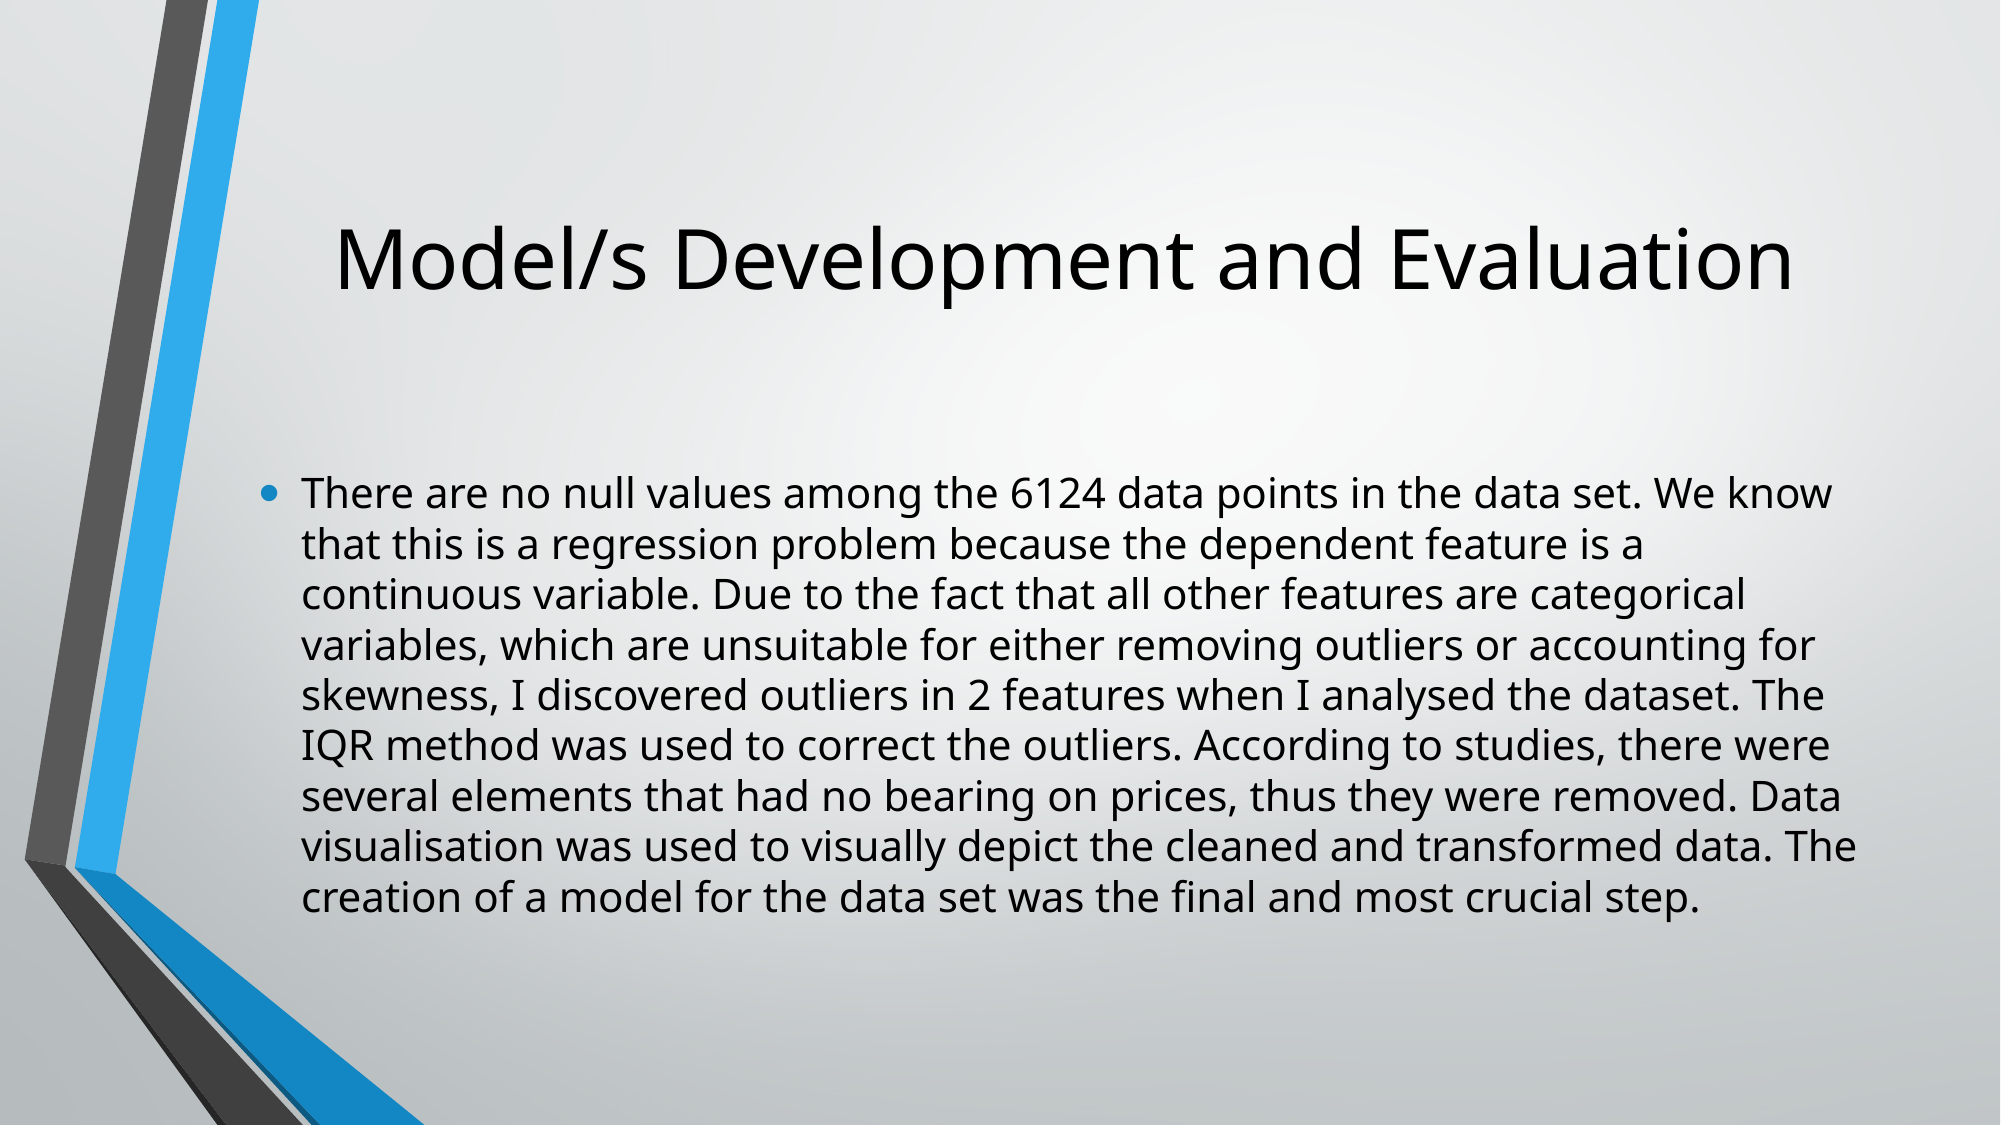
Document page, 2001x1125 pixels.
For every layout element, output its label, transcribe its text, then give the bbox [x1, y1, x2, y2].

title Model/s Development and Evaluation [243, 112, 1887, 400]
list There are no null values among the 6124 data points in the data set. We know that this is a regression problem because the dependent feature is a continuous variable. Due to the fact that all other features are categorical variables, which are unsuitable for either removing outliers or accounting for skewness, I discovered outliers in 2 features when I analysed the dataset. The IQR method was used to correct the outliers. According to studies, there were several elements that had no bearing on prices, thus they were removed. Data visualisation was used to visually depict the cleaned and transformed data. The creation of a model for the data set was the final and most crucial step. [243, 437, 1887, 950]
